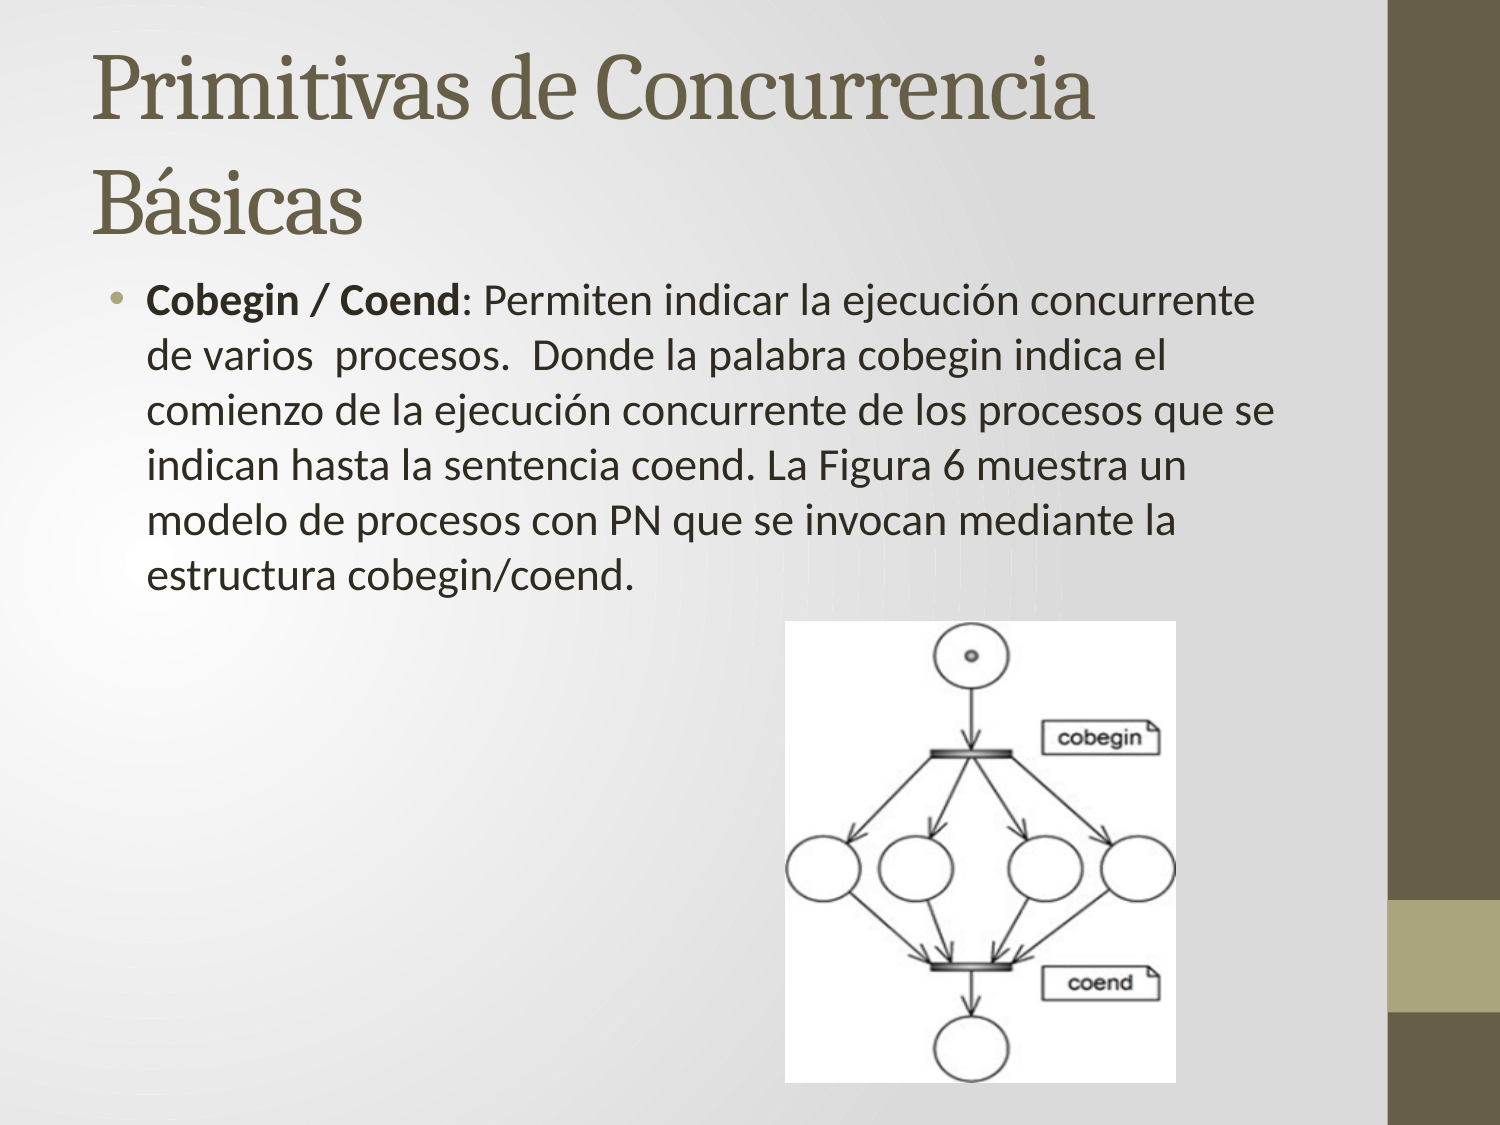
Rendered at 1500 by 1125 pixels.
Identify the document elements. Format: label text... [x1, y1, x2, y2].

list Cobegin / Coend: Permiten indicar la ejecución concurrente de varios procesos. Donde la palabra cobegin indica el comienzo de la ejecución concurrente de los procesos que se indican hasta la sentencia coend. La Figura 6 muestra un modelo de procesos con PN que se invocan mediante la estructura cobegin/coend. [75, 262, 1325, 634]
title Primitivas de Concurrencia Básicas [75, 45, 1325, 233]
picture [784, 621, 1176, 1083]
